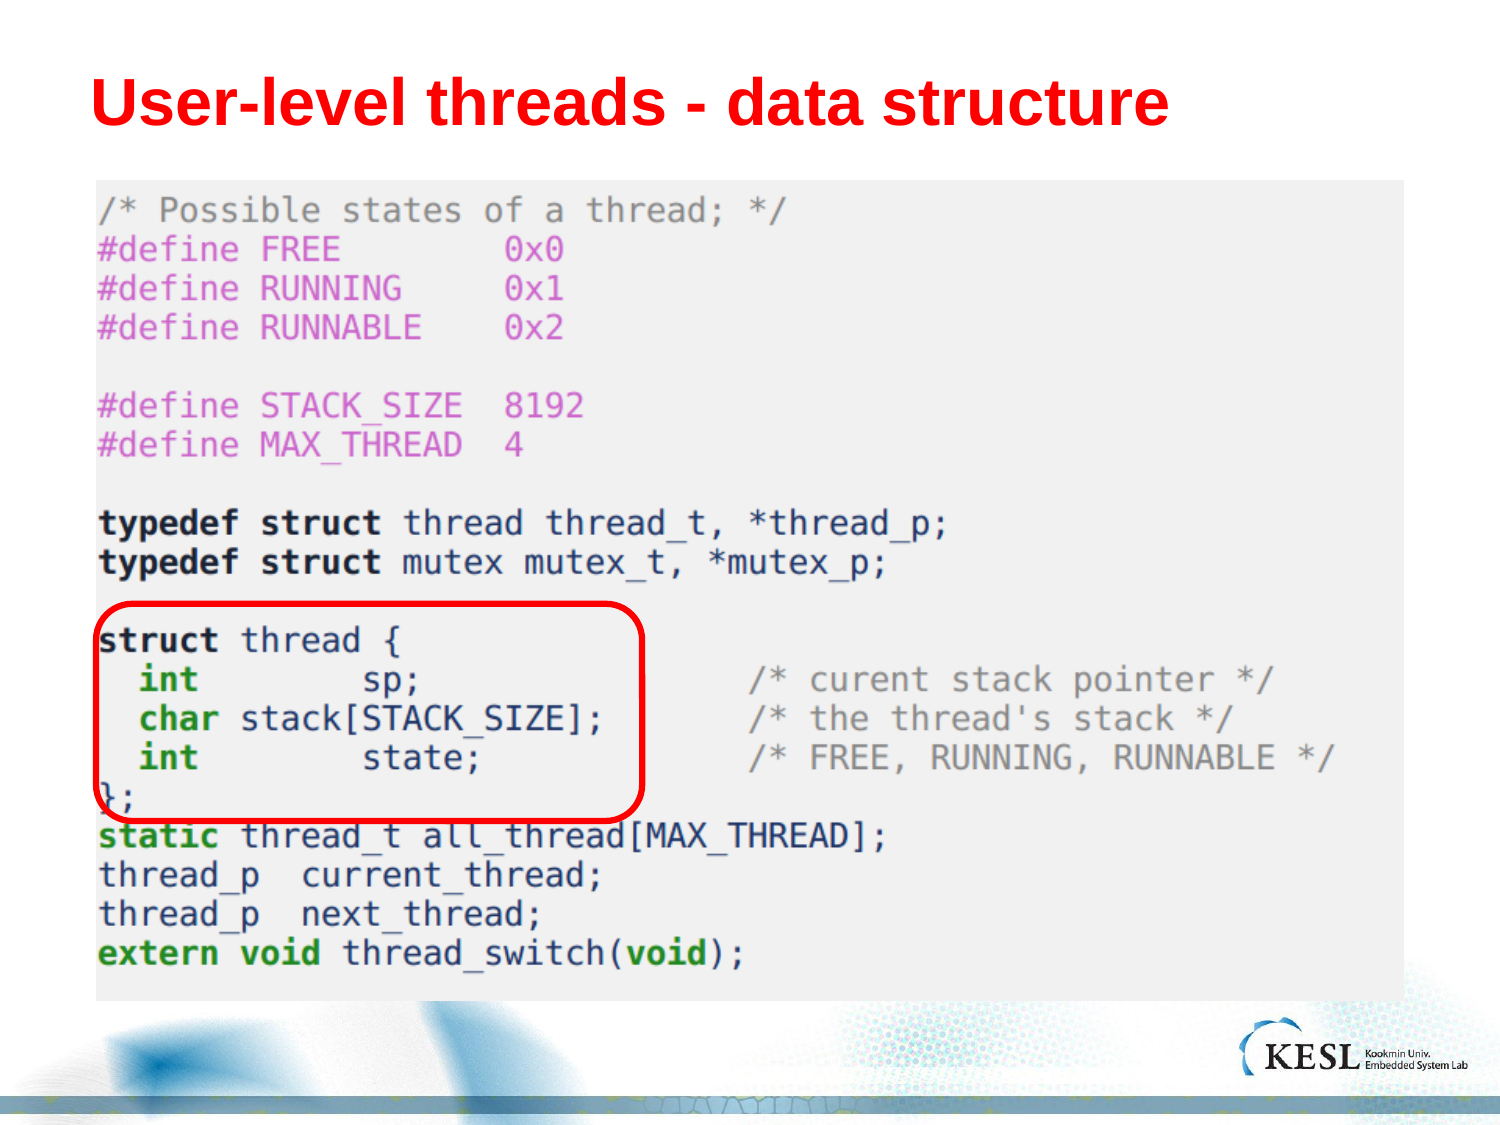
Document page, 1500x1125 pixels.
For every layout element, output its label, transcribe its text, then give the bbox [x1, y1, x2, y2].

title User-level threads - data structure [75, 45, 1425, 153]
picture [0, 0, 1500, 1125]
list /home/lkc/userlevel 컴파일 실행 [75, 175, 1425, 1005]
